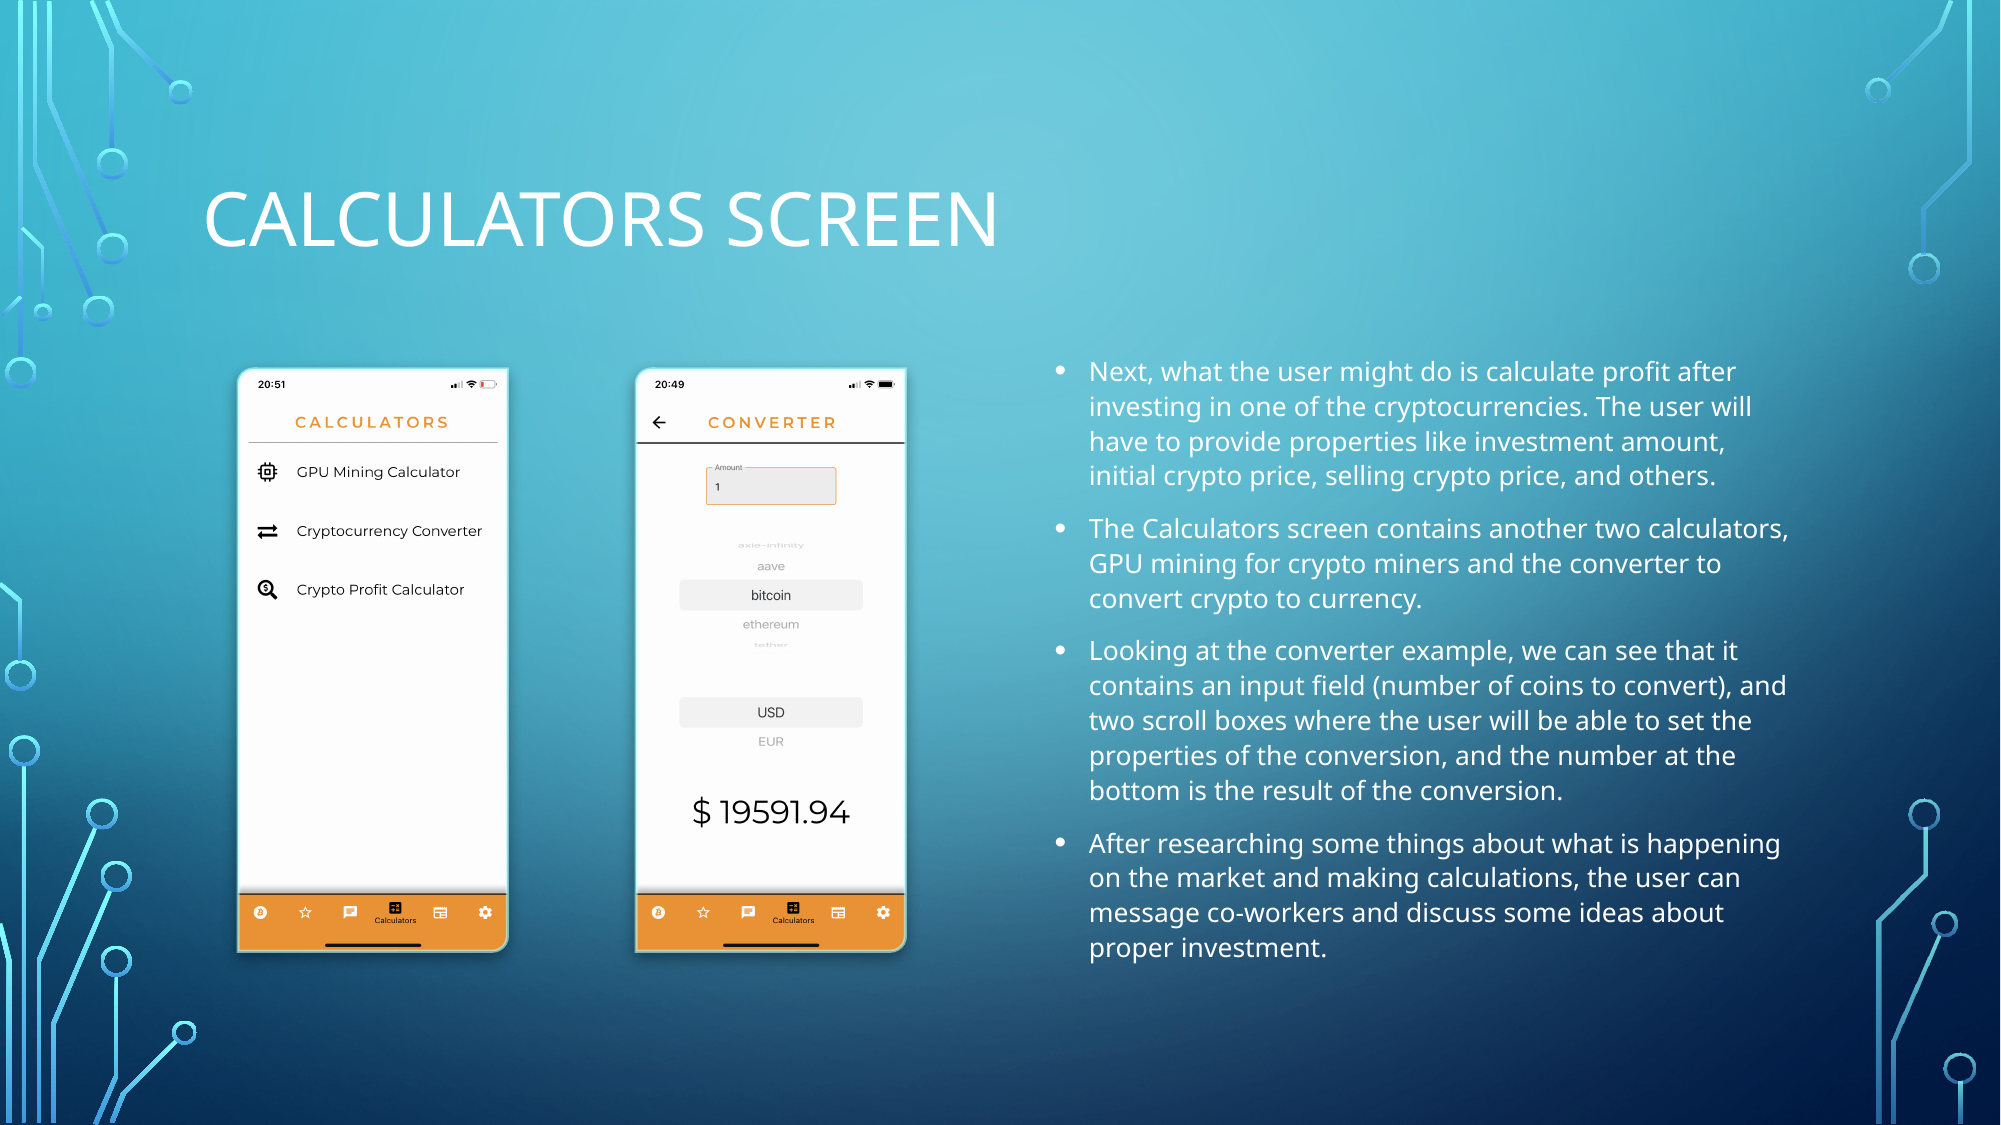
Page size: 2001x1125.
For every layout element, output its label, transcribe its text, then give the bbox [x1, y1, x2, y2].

title Calculators Screen [187, 101, 1813, 344]
picture [635, 368, 906, 952]
picture [237, 368, 508, 952]
list Next, what the user might do is calculate profit after investing in one of the cryptocurrencies. The user will have to provide properties like investment amount, initial crypto price, selling crypto price, and others. The Calculators screen contains another two calculators, GPU mining for crypto miners and the converter to convert crypto to currency. Looking at the converter example, we can see that it contains an input field (number of coins to convert), and two scroll boxes where the user will be able to set the properties of the conversion, and the number at the bottom is the result of the conversion. After researching some things about what is happening on the market and making calculations, the user can message co-workers and discuss some ideas about proper investment. [1039, 343, 1813, 982]
